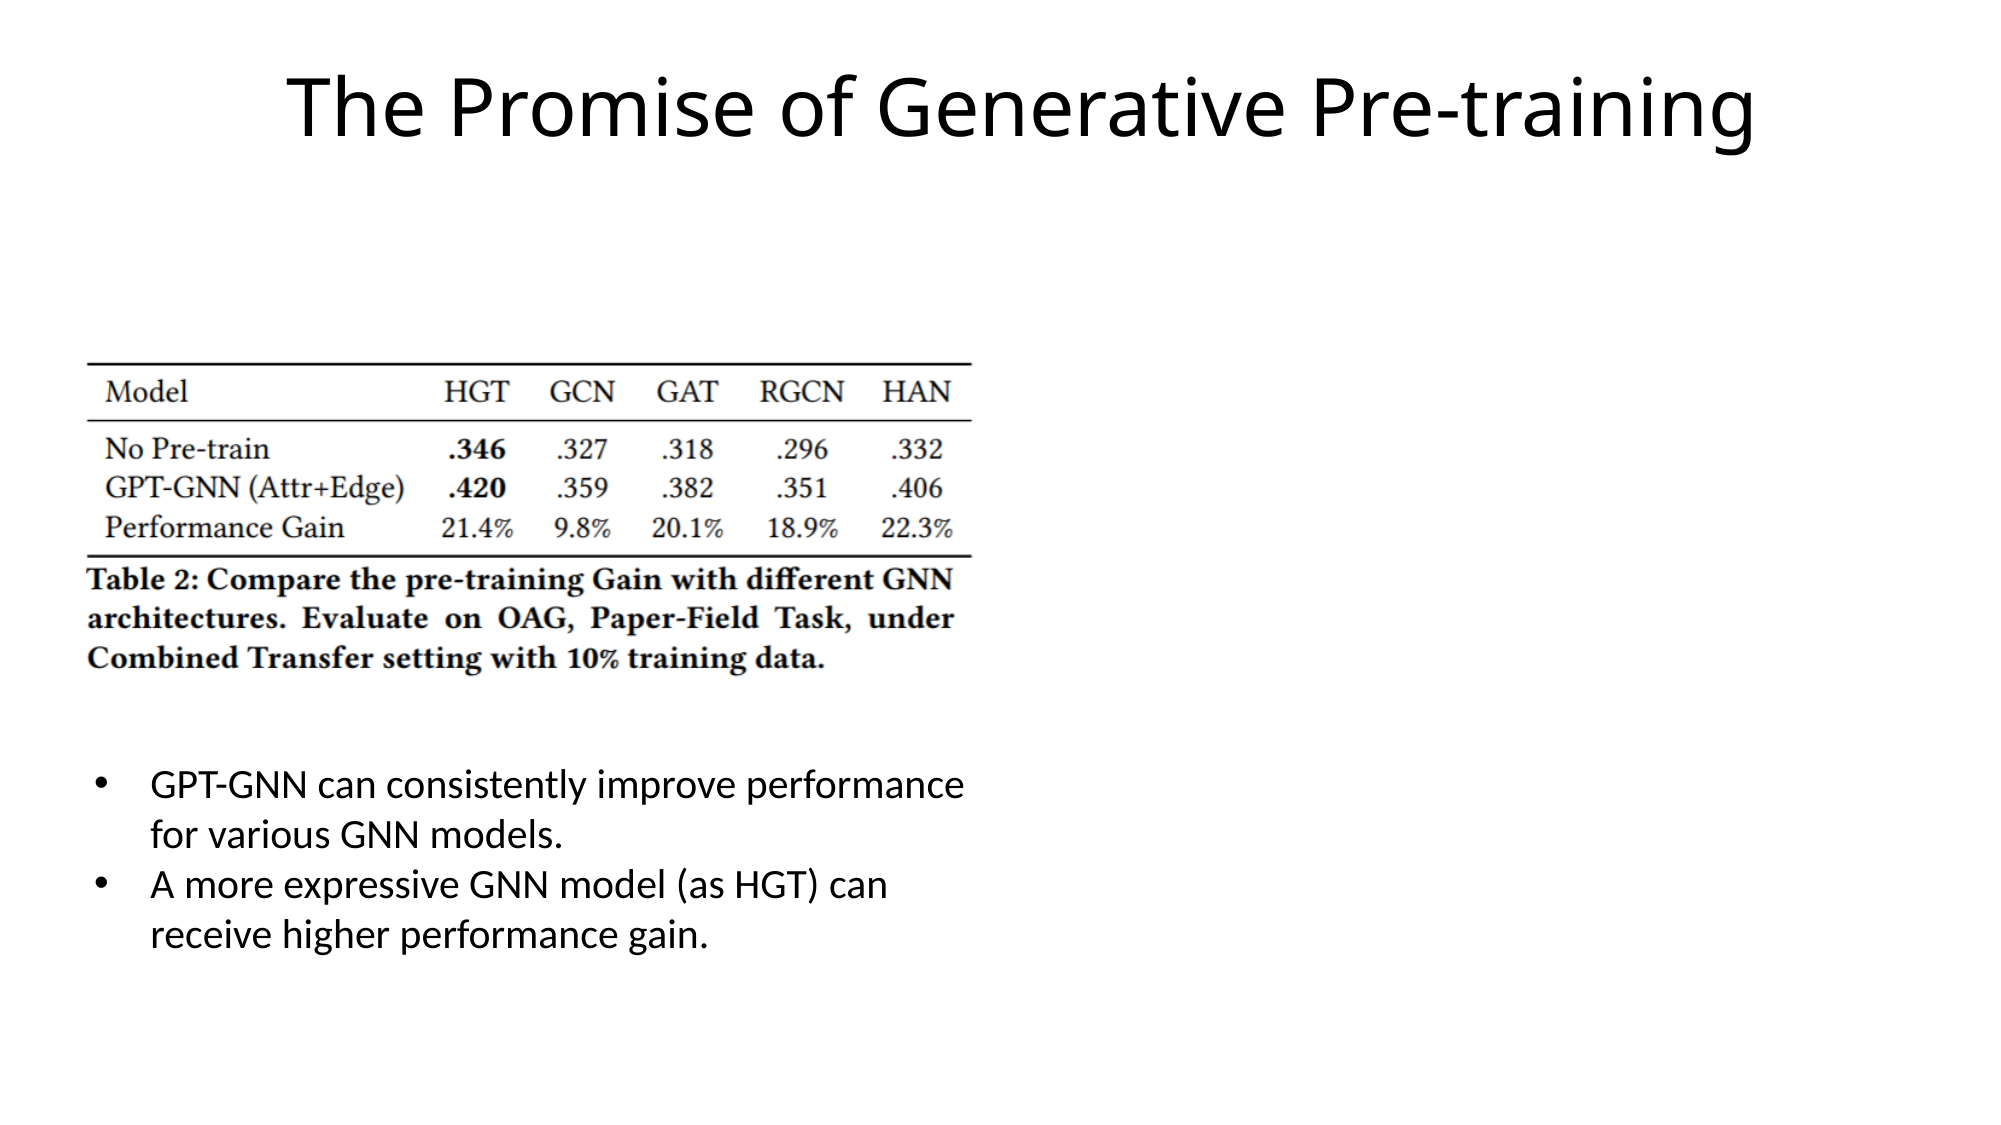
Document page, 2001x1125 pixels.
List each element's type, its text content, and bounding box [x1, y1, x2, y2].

picture [79, 345, 983, 691]
title The Promise of Generative Pre-training [271, 18, 1817, 202]
text_box GPT-GNN can consistently improve performance for various GNN models. A more expressive GNN model (as HGT) can receive higher performance gain. [79, 749, 982, 965]
